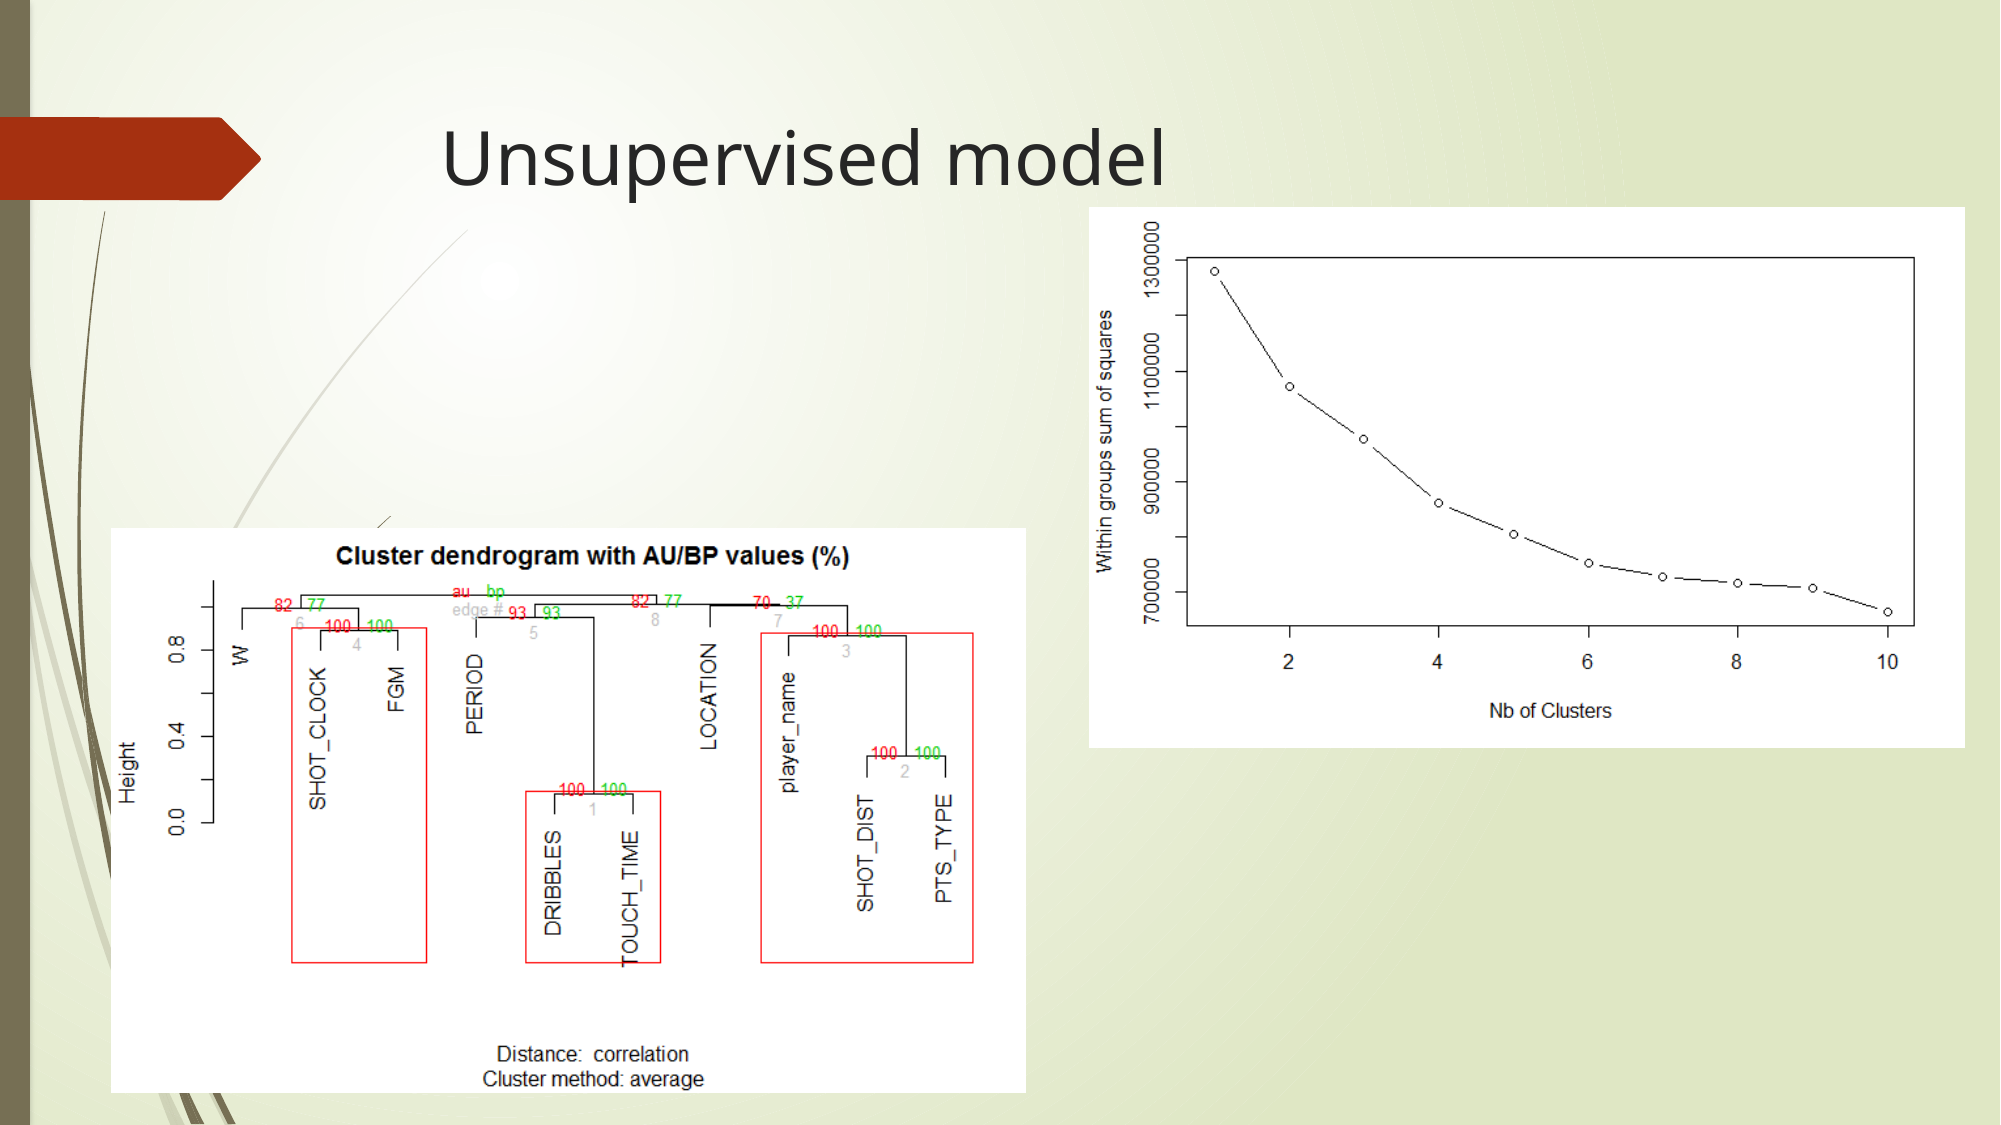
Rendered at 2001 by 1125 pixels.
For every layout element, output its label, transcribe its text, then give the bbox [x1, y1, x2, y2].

picture [1088, 207, 1965, 748]
picture [111, 528, 1026, 1093]
title Unsupervised model [425, 102, 1888, 313]
